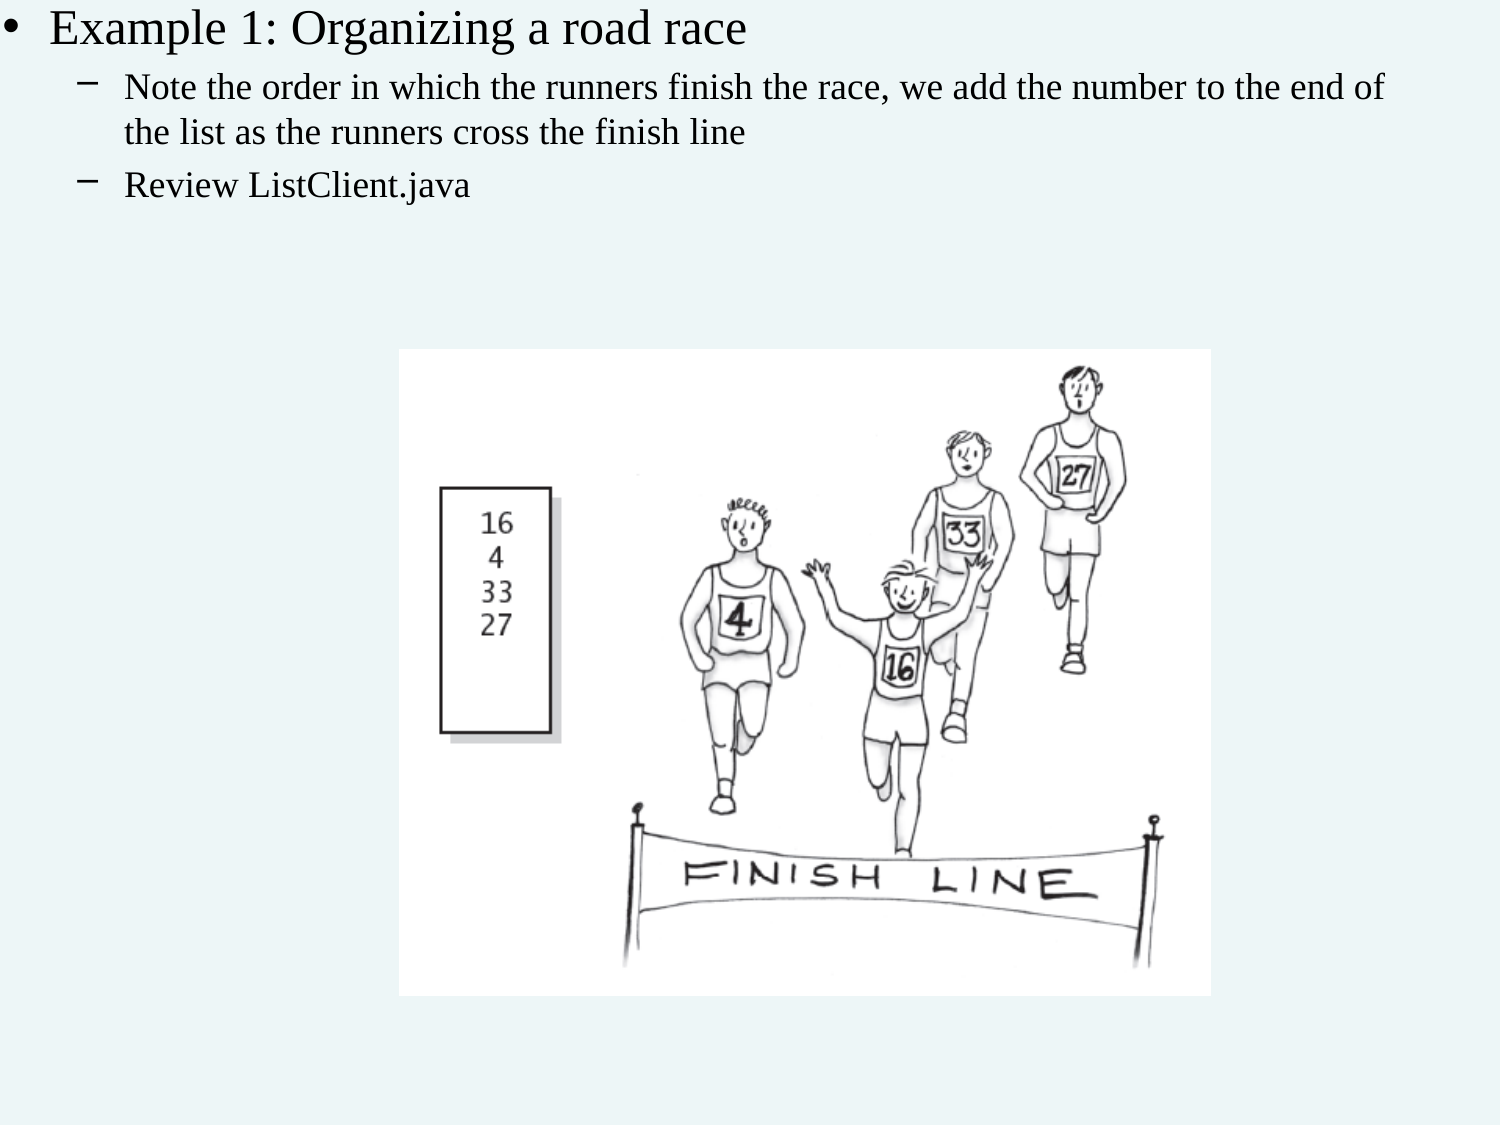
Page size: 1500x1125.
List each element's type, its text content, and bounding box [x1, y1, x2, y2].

text_box Example 1: Organizing a road race Note the order in which the runners finish the race, we add the number to the end of the list as the runners cross the finish line Review ListClient.java [0, 0, 1438, 938]
picture [399, 349, 1212, 996]
